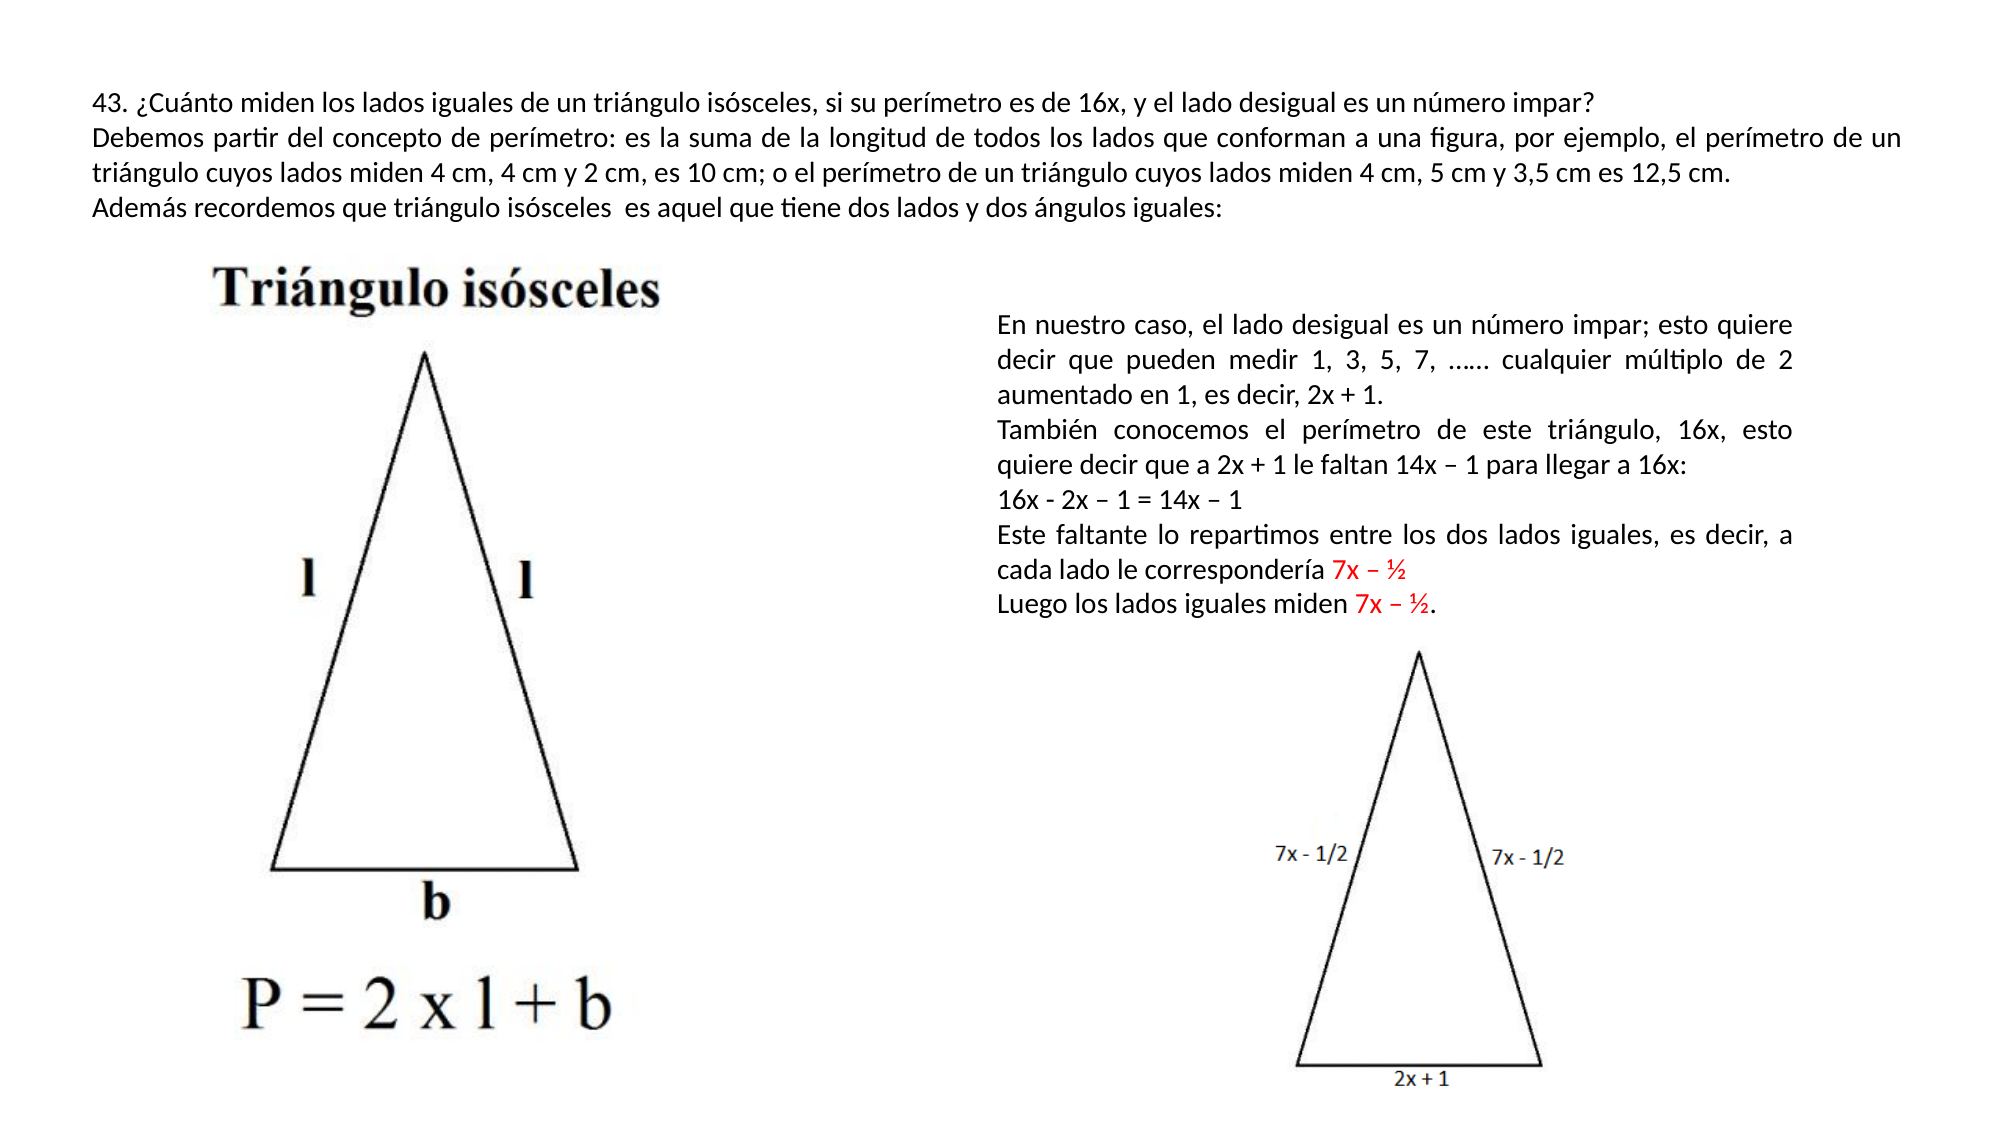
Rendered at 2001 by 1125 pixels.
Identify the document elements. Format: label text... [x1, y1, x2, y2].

text_box En nuestro caso, el lado desigual es un número impar; esto quiere decir que pueden medir 1, 3, 5, 7, …… cualquier múltiplo de 2 aumentado en 1, es decir, 2x + 1. También conocemos el perímetro de este triángulo, 16x, esto quiere decir que a 2x + 1 le faltan 14x – 1 para llegar a 16x: 16x - 2x – 1 = 14x – 1 Este faltante lo repartimos entre los dos lados iguales, es decir, a cada lado le correspondería 7x – ½ Luego los lados iguales miden 7x – ½. [982, 297, 1809, 628]
picture [1271, 646, 1569, 1092]
picture [205, 250, 667, 1044]
text_box 43. ¿Cuánto miden los lados iguales de un triángulo isósceles, si su perímetro es de 16x, y el lado desigual es un número impar? Debemos partir del concepto de perímetro: es la suma de la longitud de todos los lados que conforman a una figura, por ejemplo, el perímetro de un triángulo cuyos lados miden 4 cm, 4 cm y 2 cm, es 10 cm; o el perímetro de un triángulo cuyos lados miden 4 cm, 5 cm y 3,5 cm es 12,5 cm. Además recordemos que triángulo isósceles es aquel que tiene dos lados y dos ángulos iguales: [77, 76, 1919, 231]
